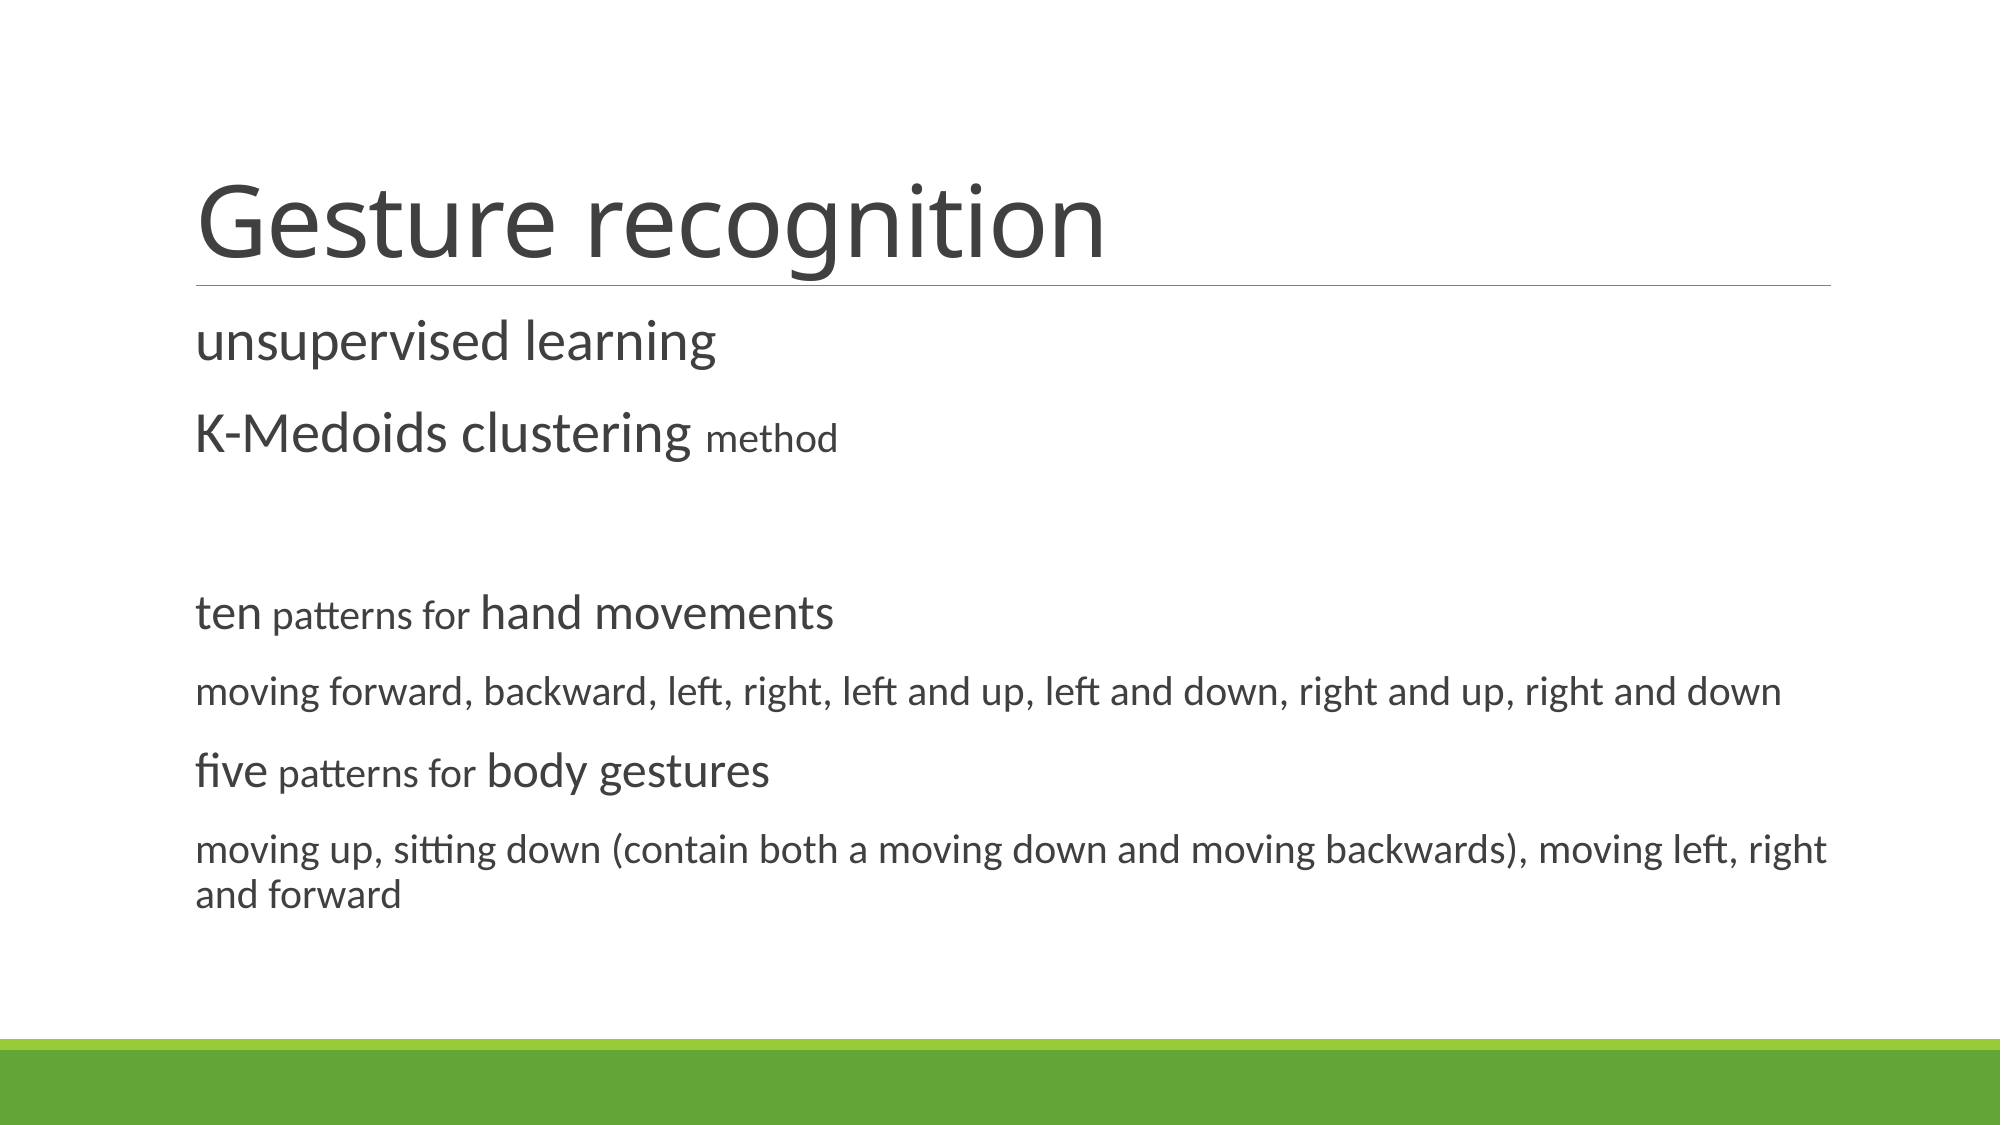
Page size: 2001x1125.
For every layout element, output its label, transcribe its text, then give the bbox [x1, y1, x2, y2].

title Gesture recognition [180, 47, 1830, 285]
list unsupervised learning K-Medoids clustering method ten patterns for hand movements moving forward, backward, left, right, left and up, left and down, right and up, right and down five patterns for body gestures moving up, sitting down (contain both a moving down and moving backwards), moving left, right and forward [180, 302, 1830, 963]
